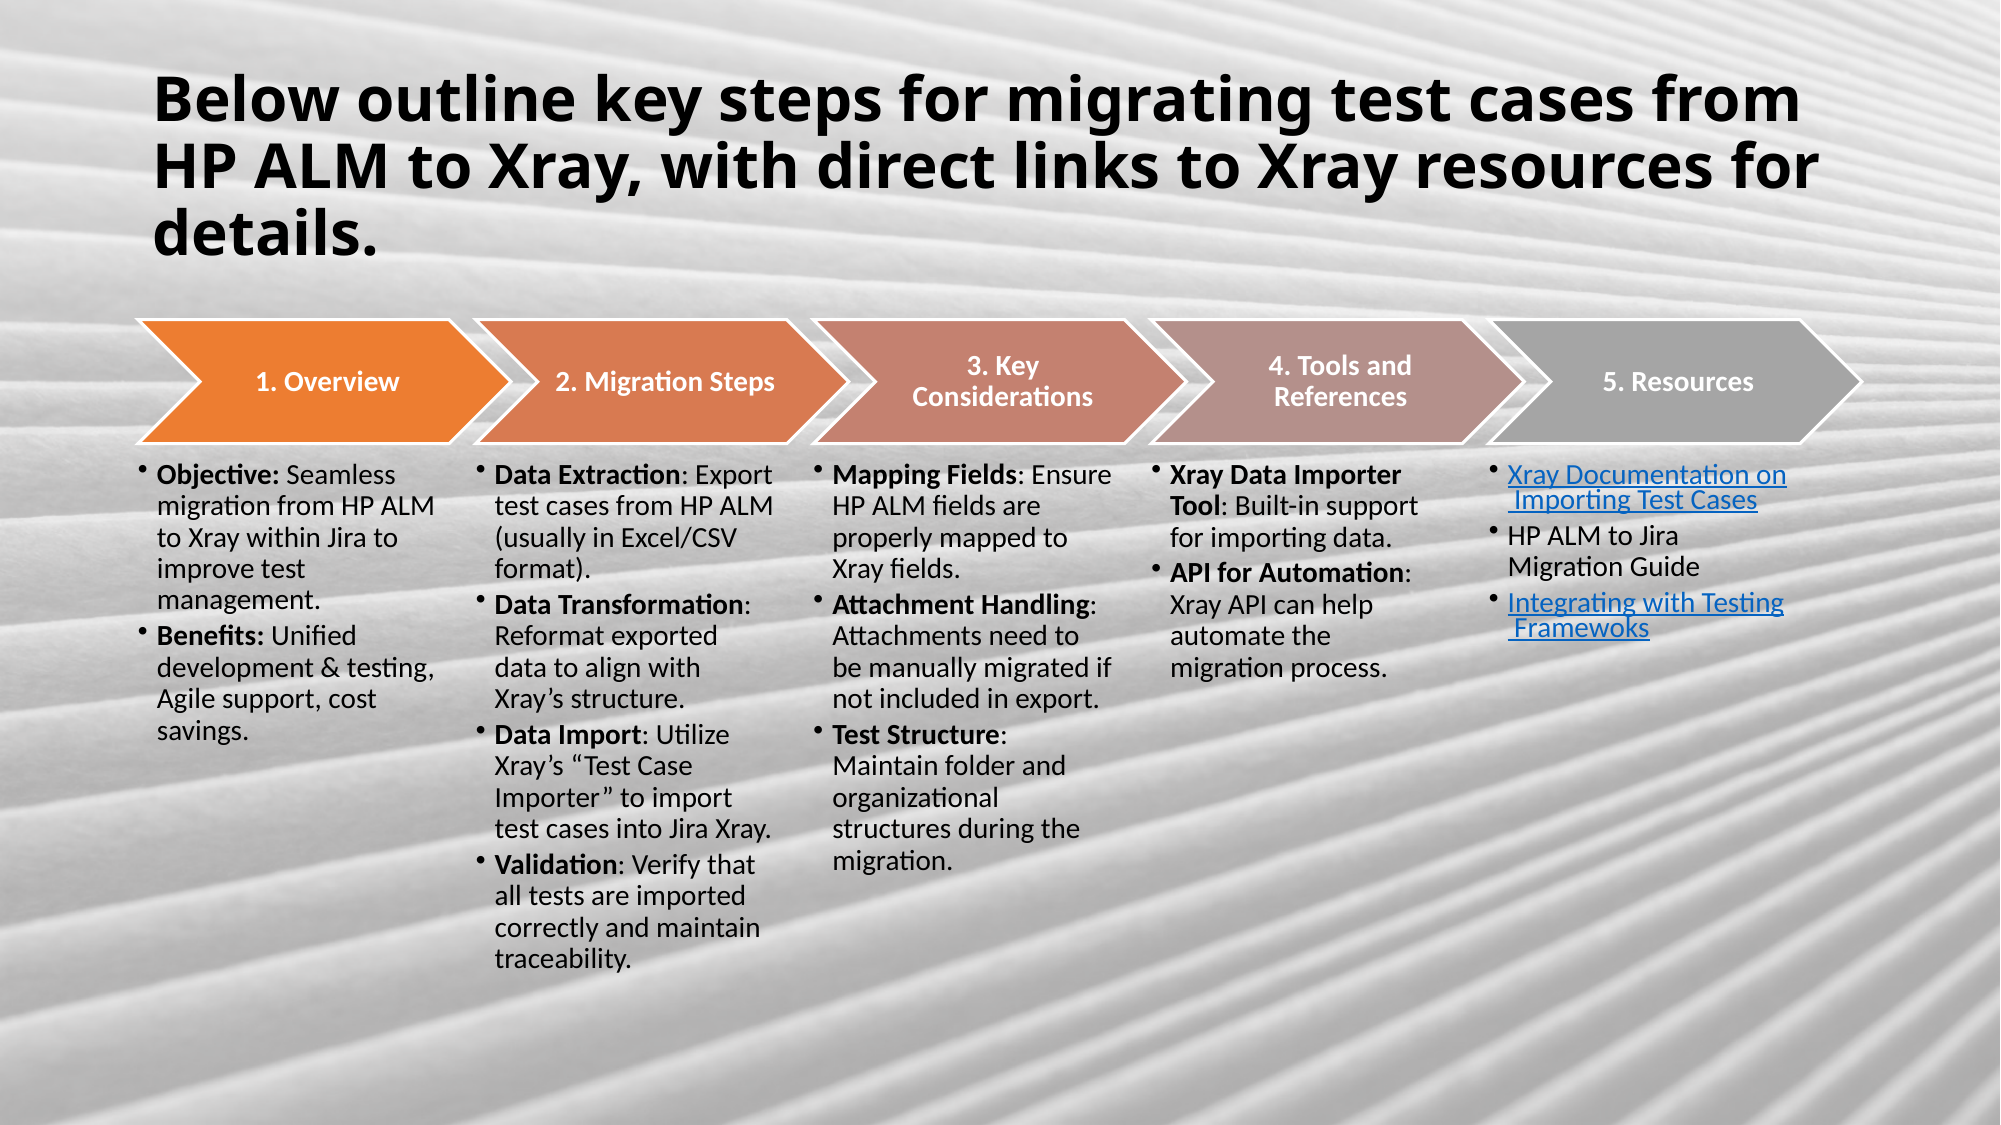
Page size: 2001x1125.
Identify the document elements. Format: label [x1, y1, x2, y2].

list [137, 299, 1863, 1014]
picture [0, 0, 2000, 1125]
